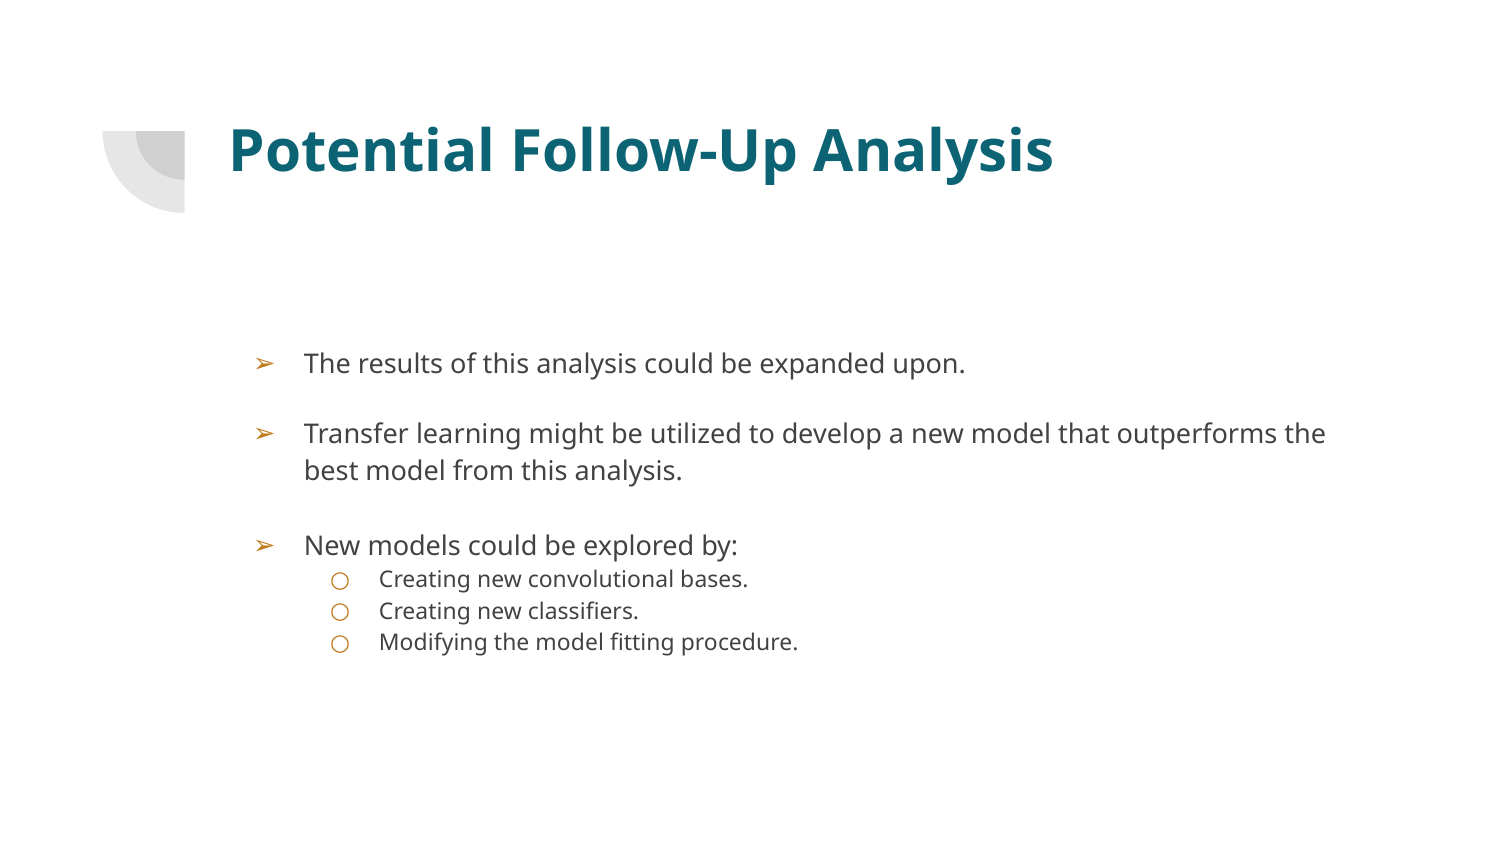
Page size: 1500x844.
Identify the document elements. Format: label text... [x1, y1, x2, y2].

title Potential Follow-Up Analysis [213, 98, 1368, 263]
list The results of this analysis could be expanded upon. Transfer learning might be utilized to develop a new model that outperforms the best model from this analysis. New models could be explored by: Creating new convolutional bases. Creating new classifiers. Modifying the model fitting procedure. [213, 326, 1368, 744]
